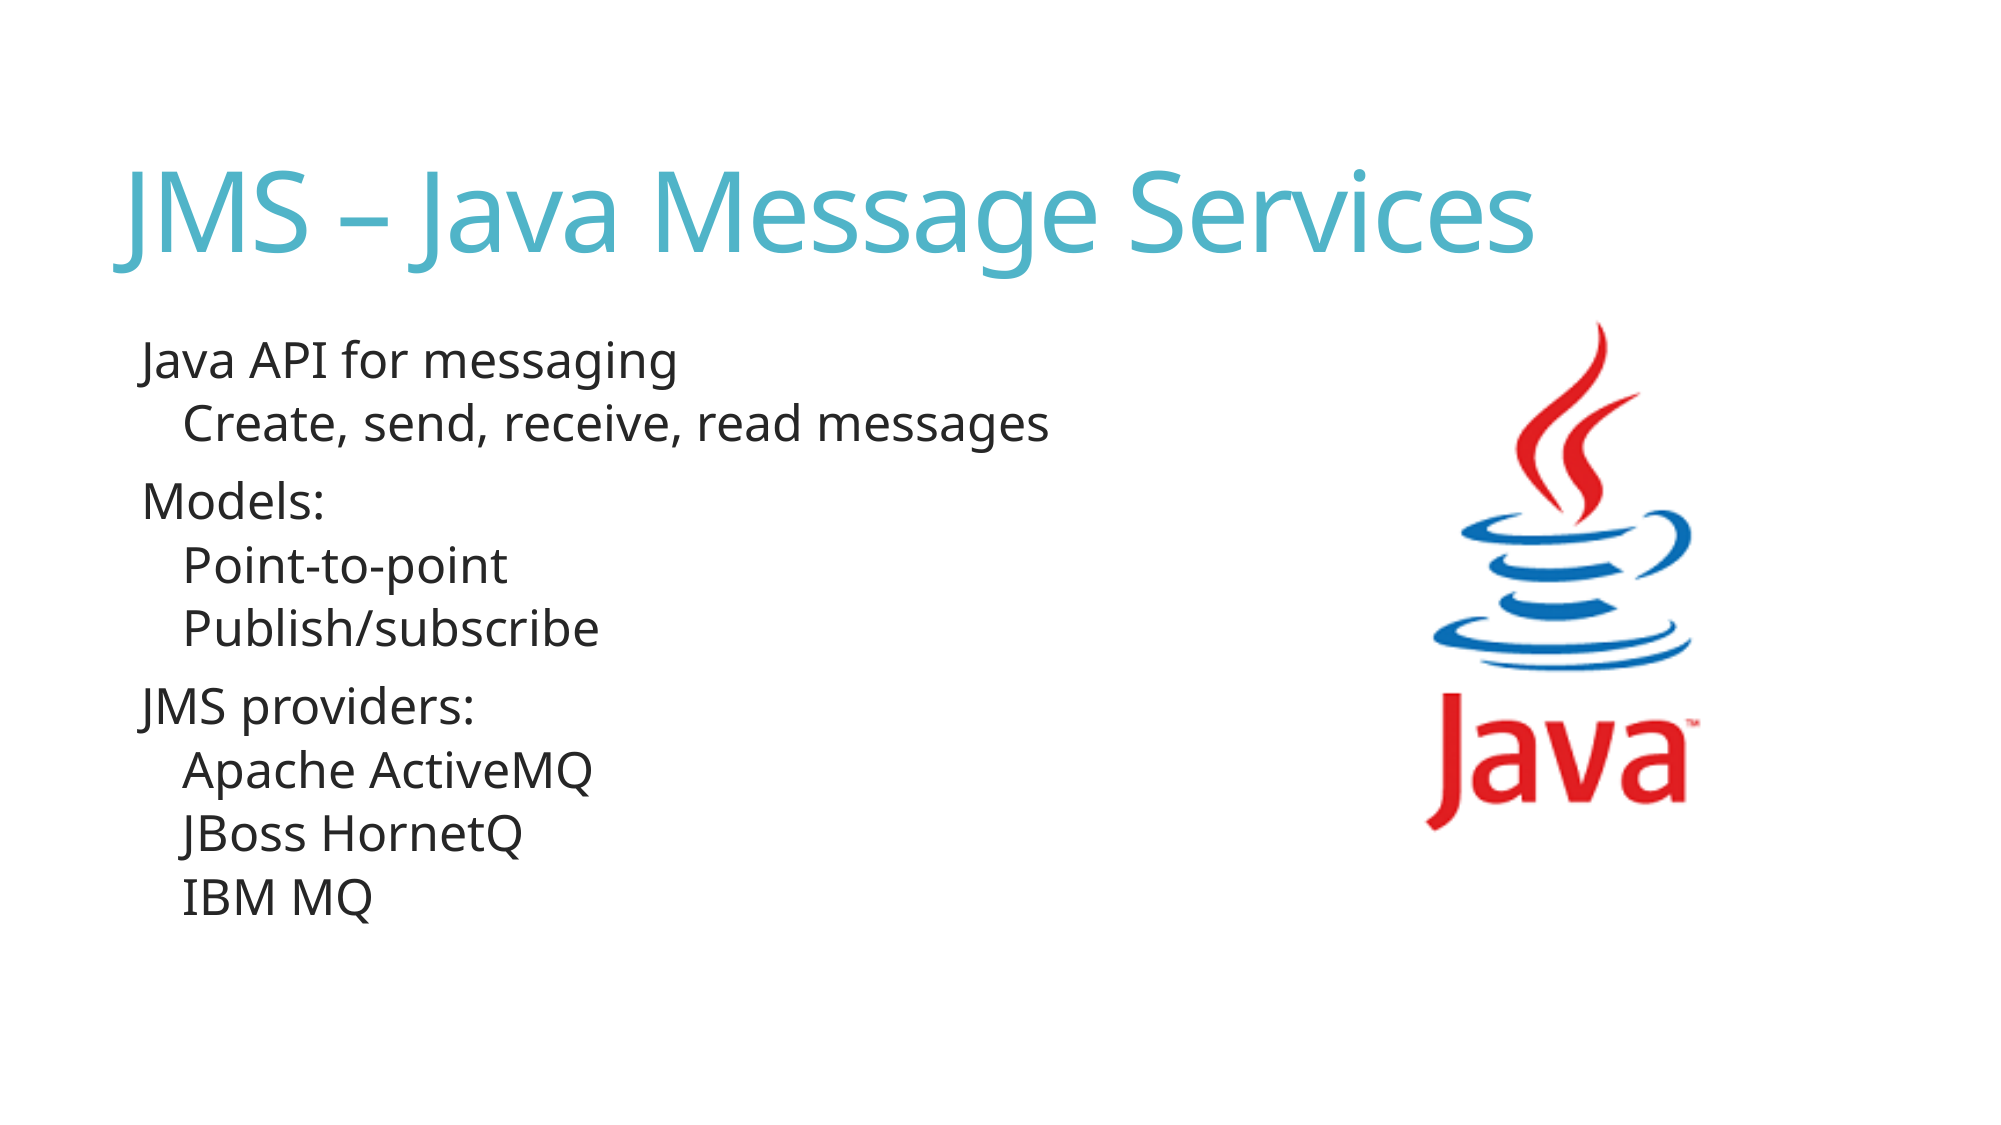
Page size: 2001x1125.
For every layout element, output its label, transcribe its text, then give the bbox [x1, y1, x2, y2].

title JMS – Java Message Services [107, 81, 1875, 354]
list Java API for messaging Create, send, receive, read messages Models: Point-to-point Publish/subscribe JMS providers: Apache ActiveMQ JBoss HornetQ IBM MQ [111, 329, 1876, 948]
picture [1262, 277, 1863, 877]
